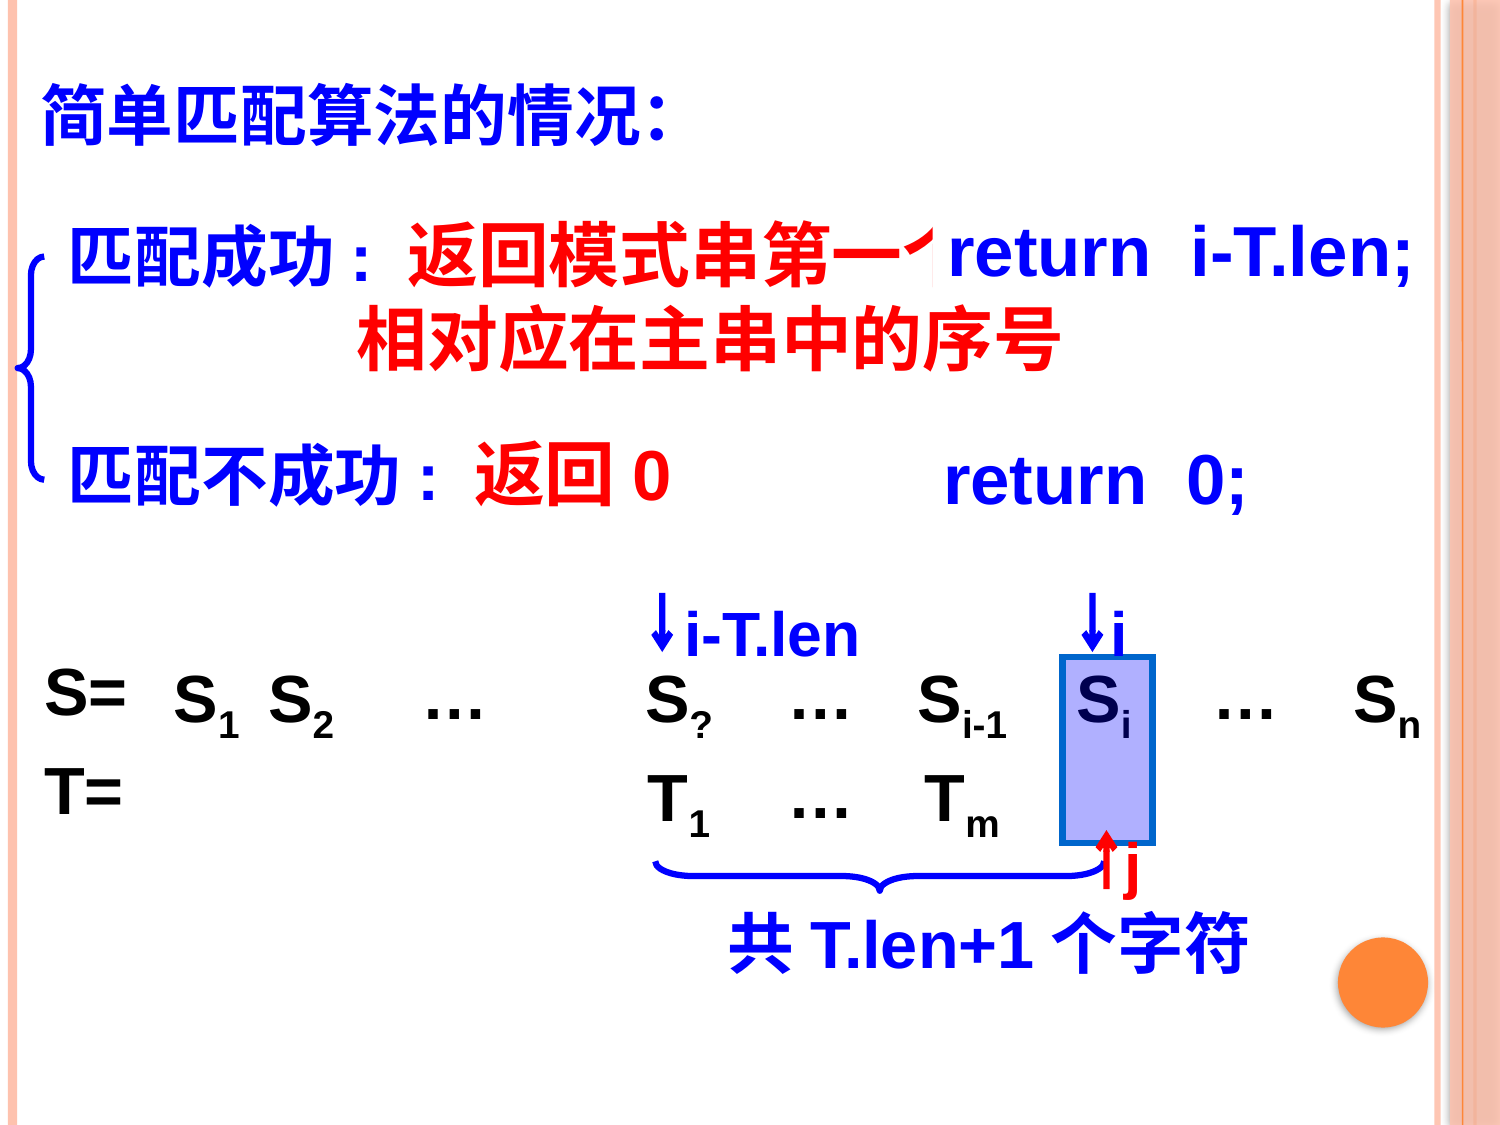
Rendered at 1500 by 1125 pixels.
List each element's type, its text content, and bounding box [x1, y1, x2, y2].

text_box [28, 755, 1176, 844]
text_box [28, 656, 1459, 745]
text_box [661, 585, 881, 677]
text_box [17, 256, 45, 480]
text_box return i-T.len; [932, 207, 1431, 300]
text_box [1091, 585, 1144, 677]
text_box 匹配成功: 返回模式串第一个字符 相对应在主串中的序号 [53, 202, 1282, 388]
text_box 简单匹配算法的情况： [25, 65, 723, 161]
text_box return 0; [928, 435, 1265, 527]
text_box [654, 860, 1254, 991]
text_box 匹配不成功: 返回0 [53, 421, 1282, 522]
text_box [1105, 817, 1158, 909]
